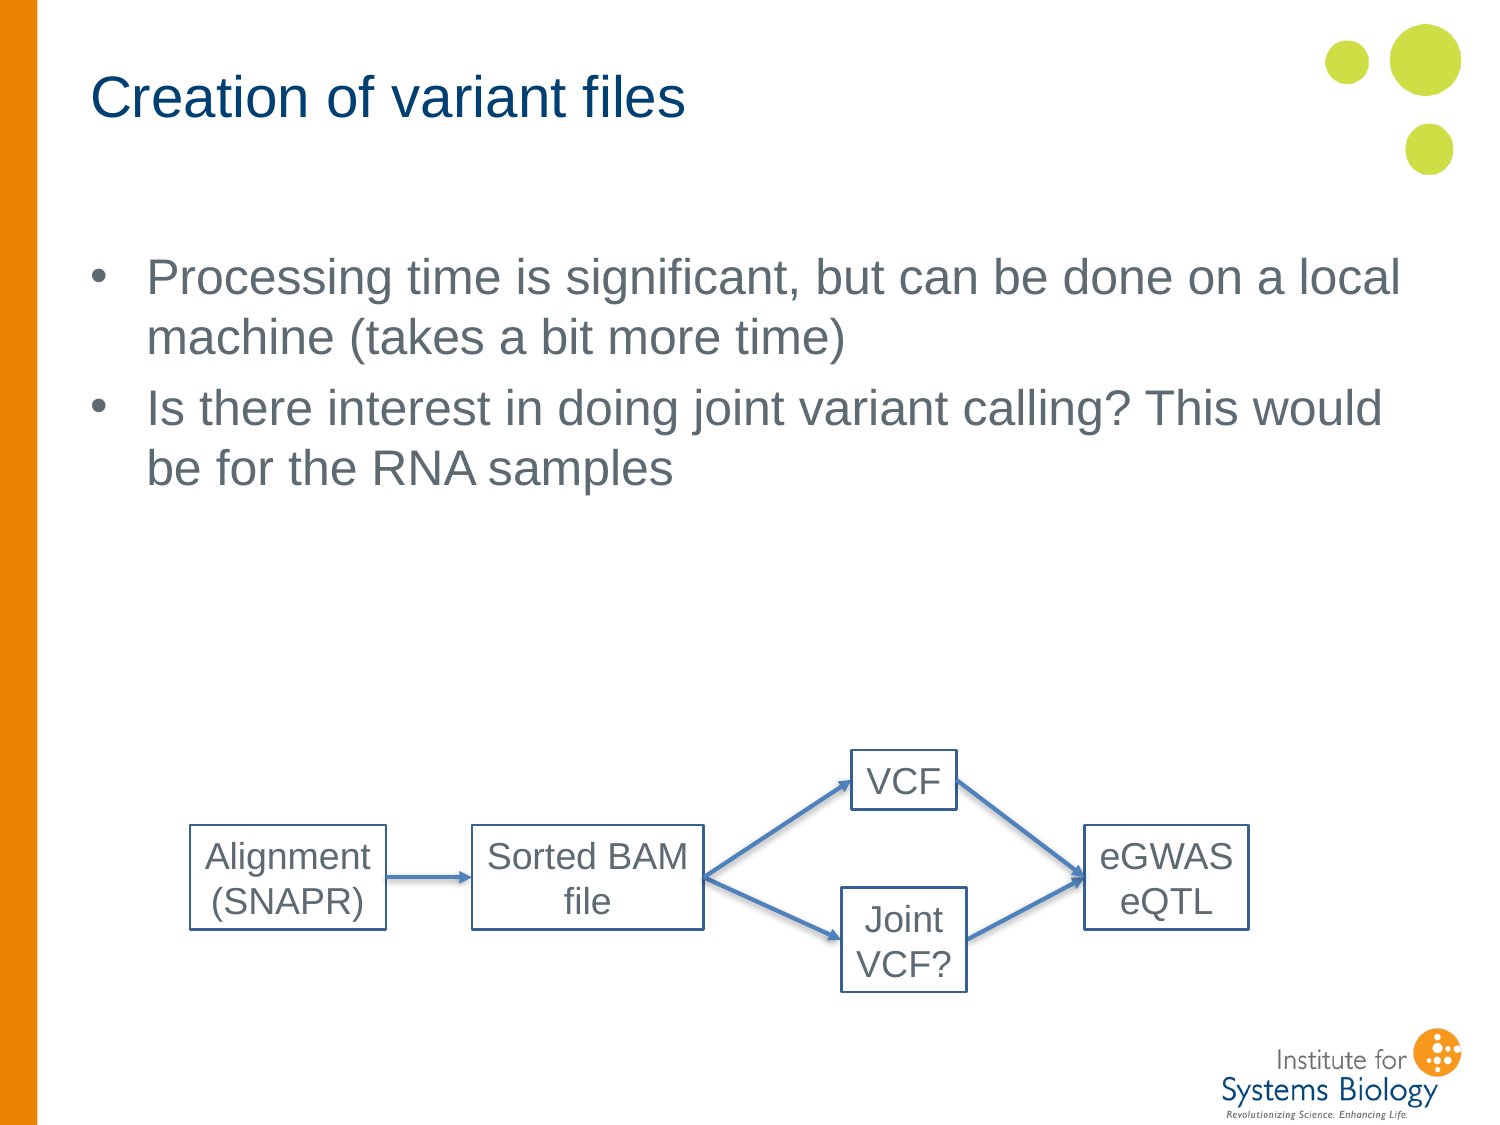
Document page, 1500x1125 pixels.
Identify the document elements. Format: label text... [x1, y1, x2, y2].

picture [1214, 1023, 1475, 1125]
text_box eGWAS eQTL [1089, 824, 1249, 930]
text_box Sorted BAM file [471, 824, 699, 930]
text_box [704, 780, 851, 879]
picture [1425, 24, 1461, 175]
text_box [704, 886, 840, 941]
text_box Alignment (SNAPR) [189, 824, 386, 930]
text_box Joint VCF? [841, 887, 967, 993]
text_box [957, 780, 1085, 879]
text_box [968, 886, 1085, 941]
title Creation of variant files [75, 0, 1425, 188]
text_box VCF [851, 749, 957, 810]
list Processing time is significant, but can be done on a local machine (takes a bit more time) Is there interest in doing joint variant calling? This would be for the RNA samples [75, 237, 1425, 663]
